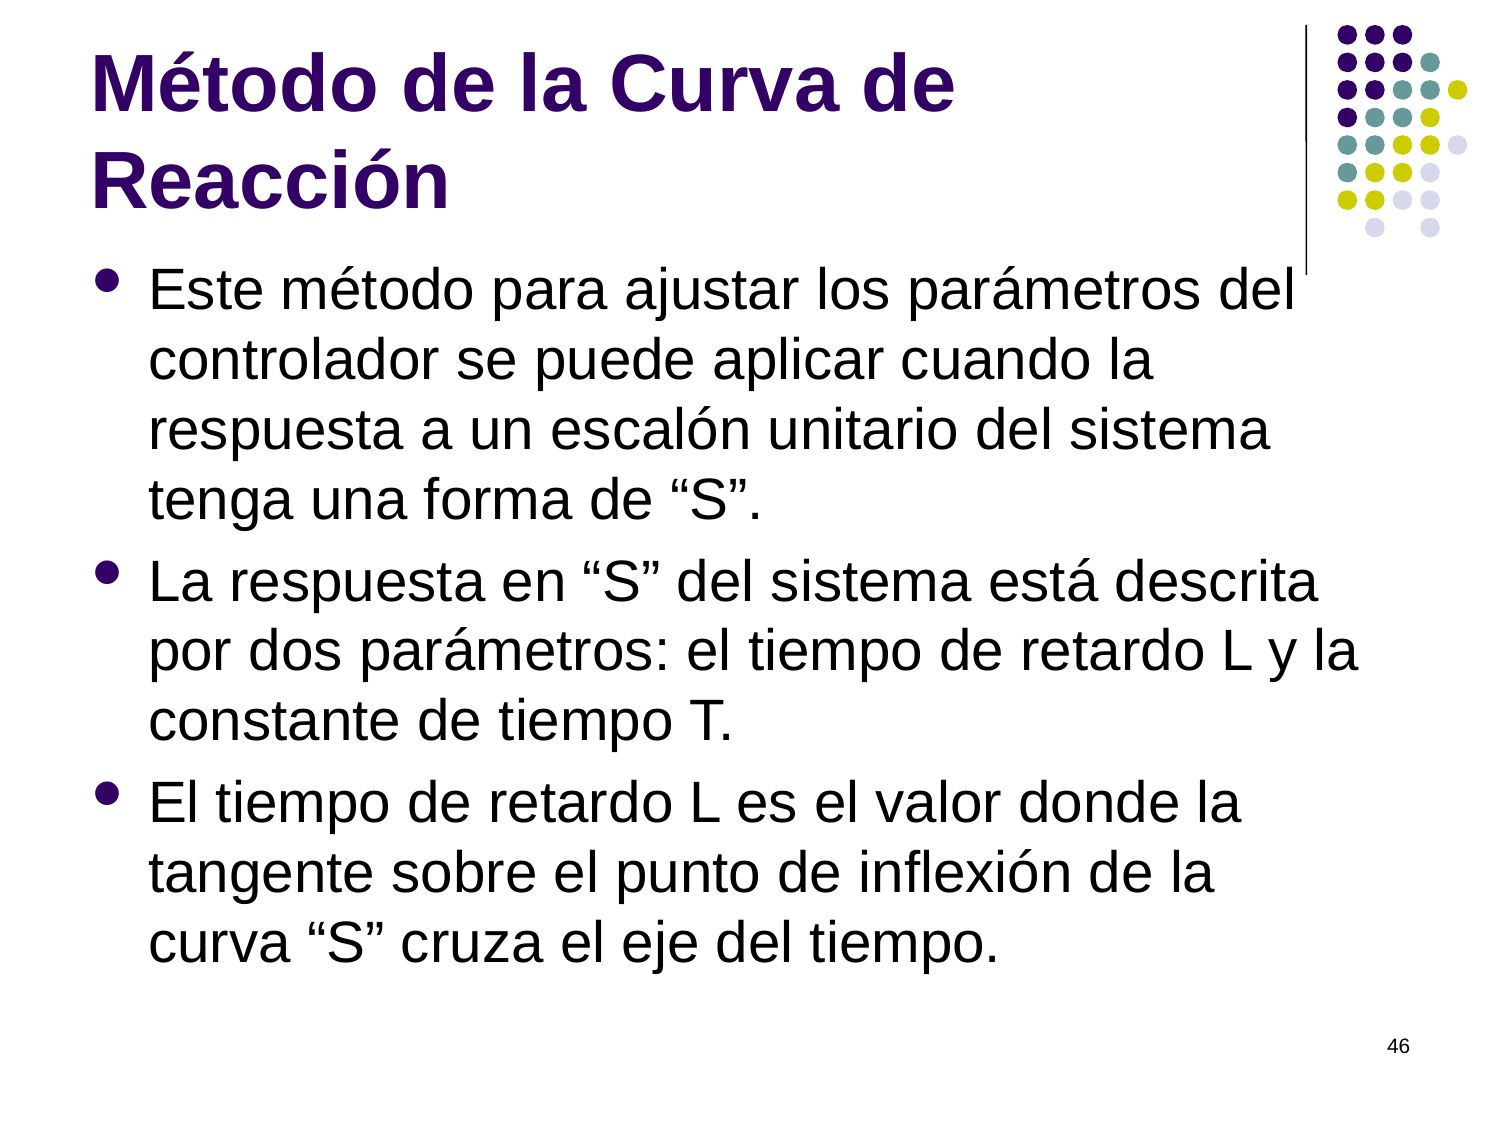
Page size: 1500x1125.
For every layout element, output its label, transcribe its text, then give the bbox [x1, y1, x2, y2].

title Método de la Curva de Reacción [75, 20, 1313, 233]
list Este método para ajustar los parámetros del controlador se puede aplicar cuando la respuesta a un escalón unitario del sistema tenga una forma de “S”. La respuesta en “S” del sistema está descrita por dos parámetros: el tiempo de retardo L y la constante de tiempo T. El tiempo de retardo L es el valor donde la tangente sobre el punto de inflexión de la curva “S” cruza el eje del tiempo. [76, 243, 1390, 1083]
slide_number 46 [1074, 1025, 1425, 1100]
